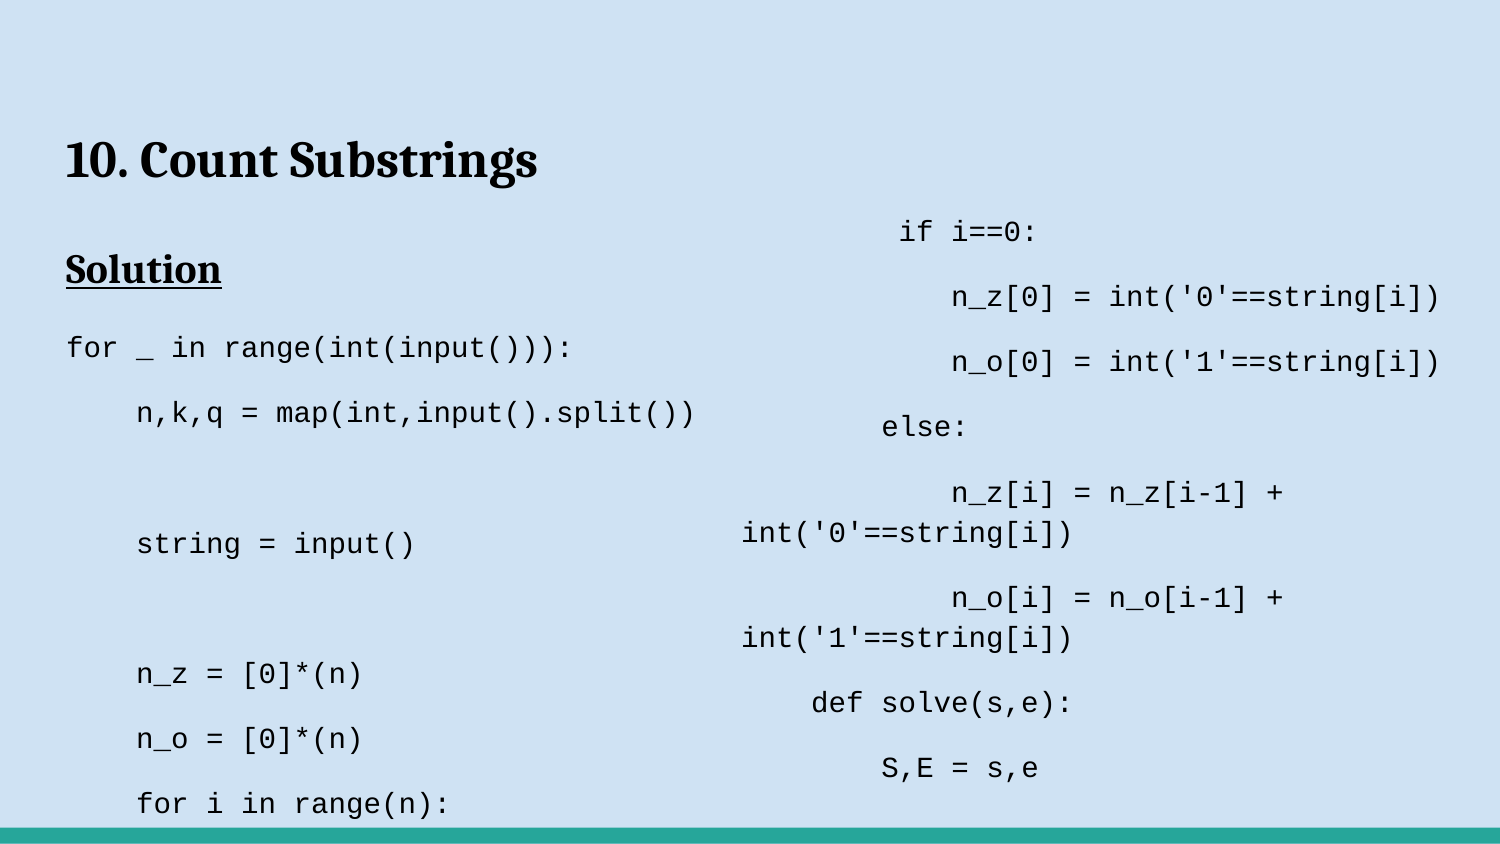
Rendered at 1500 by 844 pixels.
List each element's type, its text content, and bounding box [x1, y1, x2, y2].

list if i==0: n_z[0] = int('0'==string[i]) n_o[0] = int('1'==string[i]) else: n_z[i] = n_z[i-1] + int('0'==string[i]) n_o[i] = n_o[i-1] + int('1'==string[i]) def solve(s,e): S,E = s,e [726, 192, 1470, 750]
title 10. Count Substrings [51, 72, 1449, 174]
list Solution for _ in range(int(input())): n,k,q = map(int,input().split()) string = input() n_z = [0]*(n) n_o = [0]*(n) for i in range(n): [51, 192, 726, 750]
